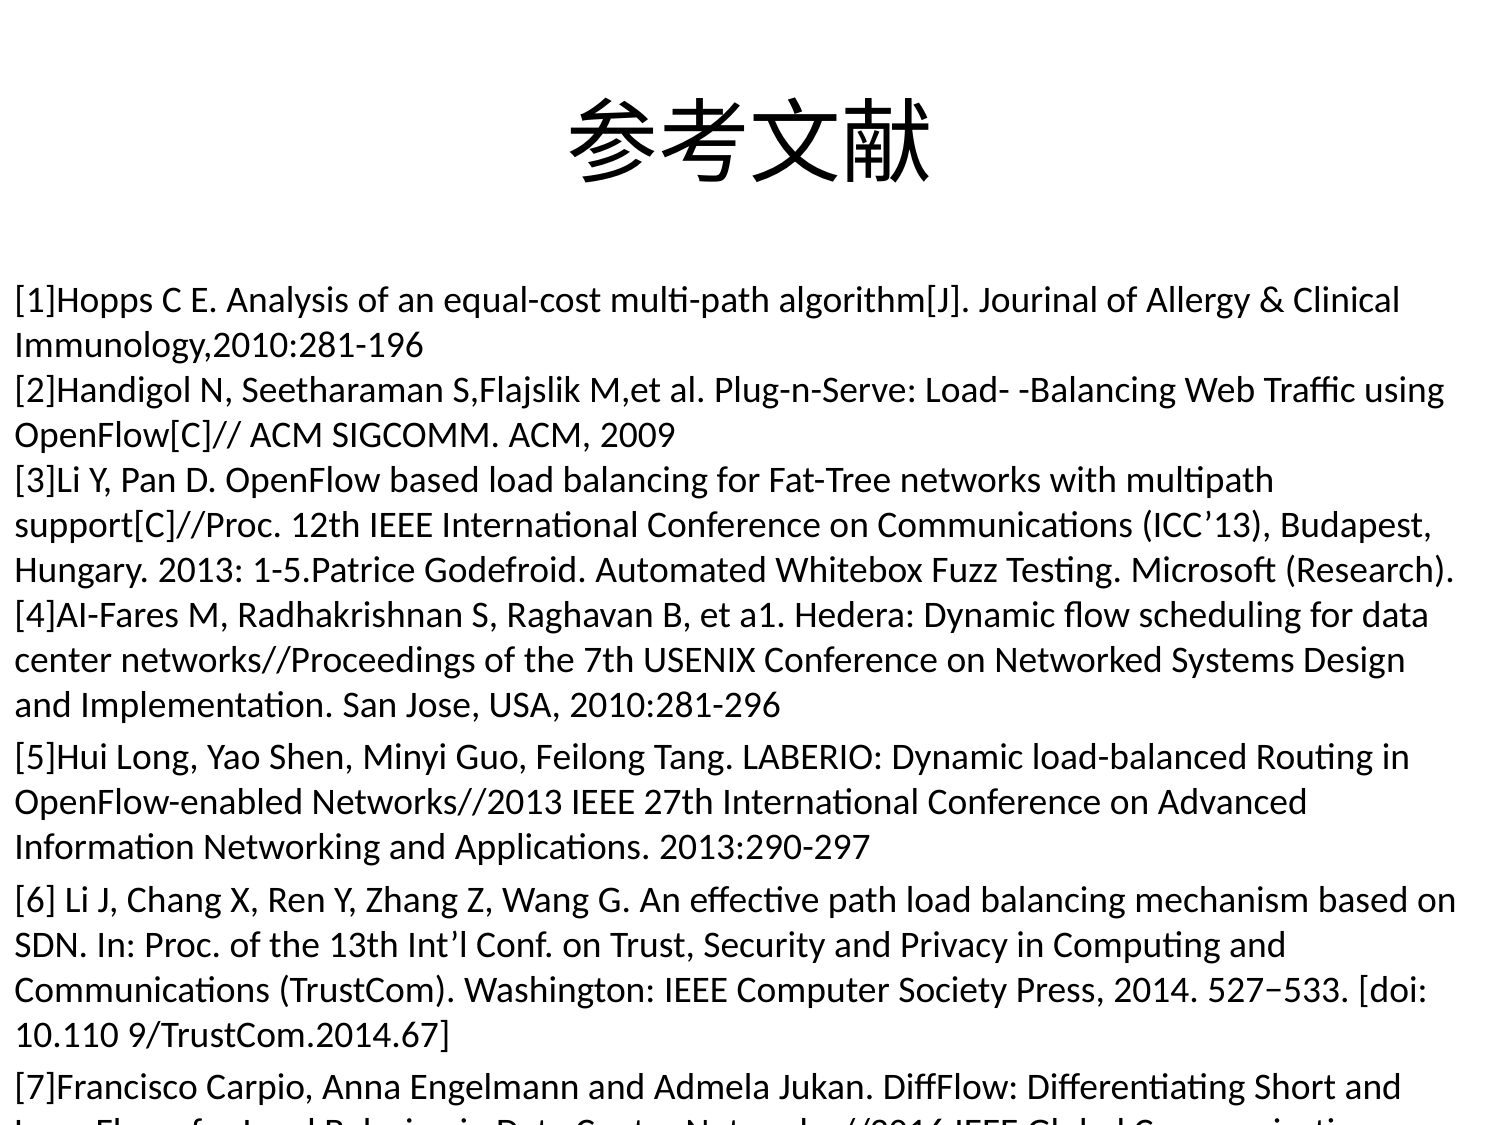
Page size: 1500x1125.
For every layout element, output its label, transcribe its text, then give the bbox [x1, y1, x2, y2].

list [1]Hopps C E. Analysis of an equal-cost multi-path algorithm[J]. Jourinal of Allergy & Clinical Immunology,2010:281-196 [2]Handigol N, Seetharaman S,Flajslik M,et al. Plug-n-Serve: Load- -Balancing Web Traffic using OpenFlow[C]// ACM SIGCOMM. ACM, 2009 [3]Li Y, Pan D. OpenFlow based load balancing for Fat-Tree networks with multipath support[C]//Proc. 12th IEEE International Conference on Communications (ICC’13), Budapest, Hungary. 2013: 1-5.Patrice Godefroid. Automated Whitebox Fuzz Testing. Microsoft (Research). [4]AI-Fares M, Radhakrishnan S, Raghavan B, et a1. Hedera: Dynamic flow scheduling for data center networks//Proceedings of the 7th USENIX Conference on Networked Systems Design and Implementation. San Jose, USA, 2010:281-296 [5]Hui Long, Yao Shen, Minyi Guo, Feilong Tang. LABERIO: Dynamic load-balanced Routing in OpenFlow-enabled Networks//2013 IEEE 27th International Conference on Advanced Information Networking and Applications. 2013:290-297 [6] Li J, Chang X, Ren Y, Zhang Z, Wang G. An effective path load balancing mechanism based on SDN. In: Proc. of the 13th Int’l Conf. on Trust, Security and Privacy in Computing and Communications (TrustCom). Washington: IEEE Computer Society Press, 2014. 527−533. [doi: 10.110 9/TrustCom.2014.67] [7]Francisco Carpio, Anna Engelmann and Admela Jukan. DiffFlow: Differentiating Short and Long Flows for Load Balacing in Data Center Networks.//2016 IEEE Global Communications Conference(GLOBECOMO) [0, 267, 1483, 1010]
title 参考文献 [75, 45, 1425, 233]
